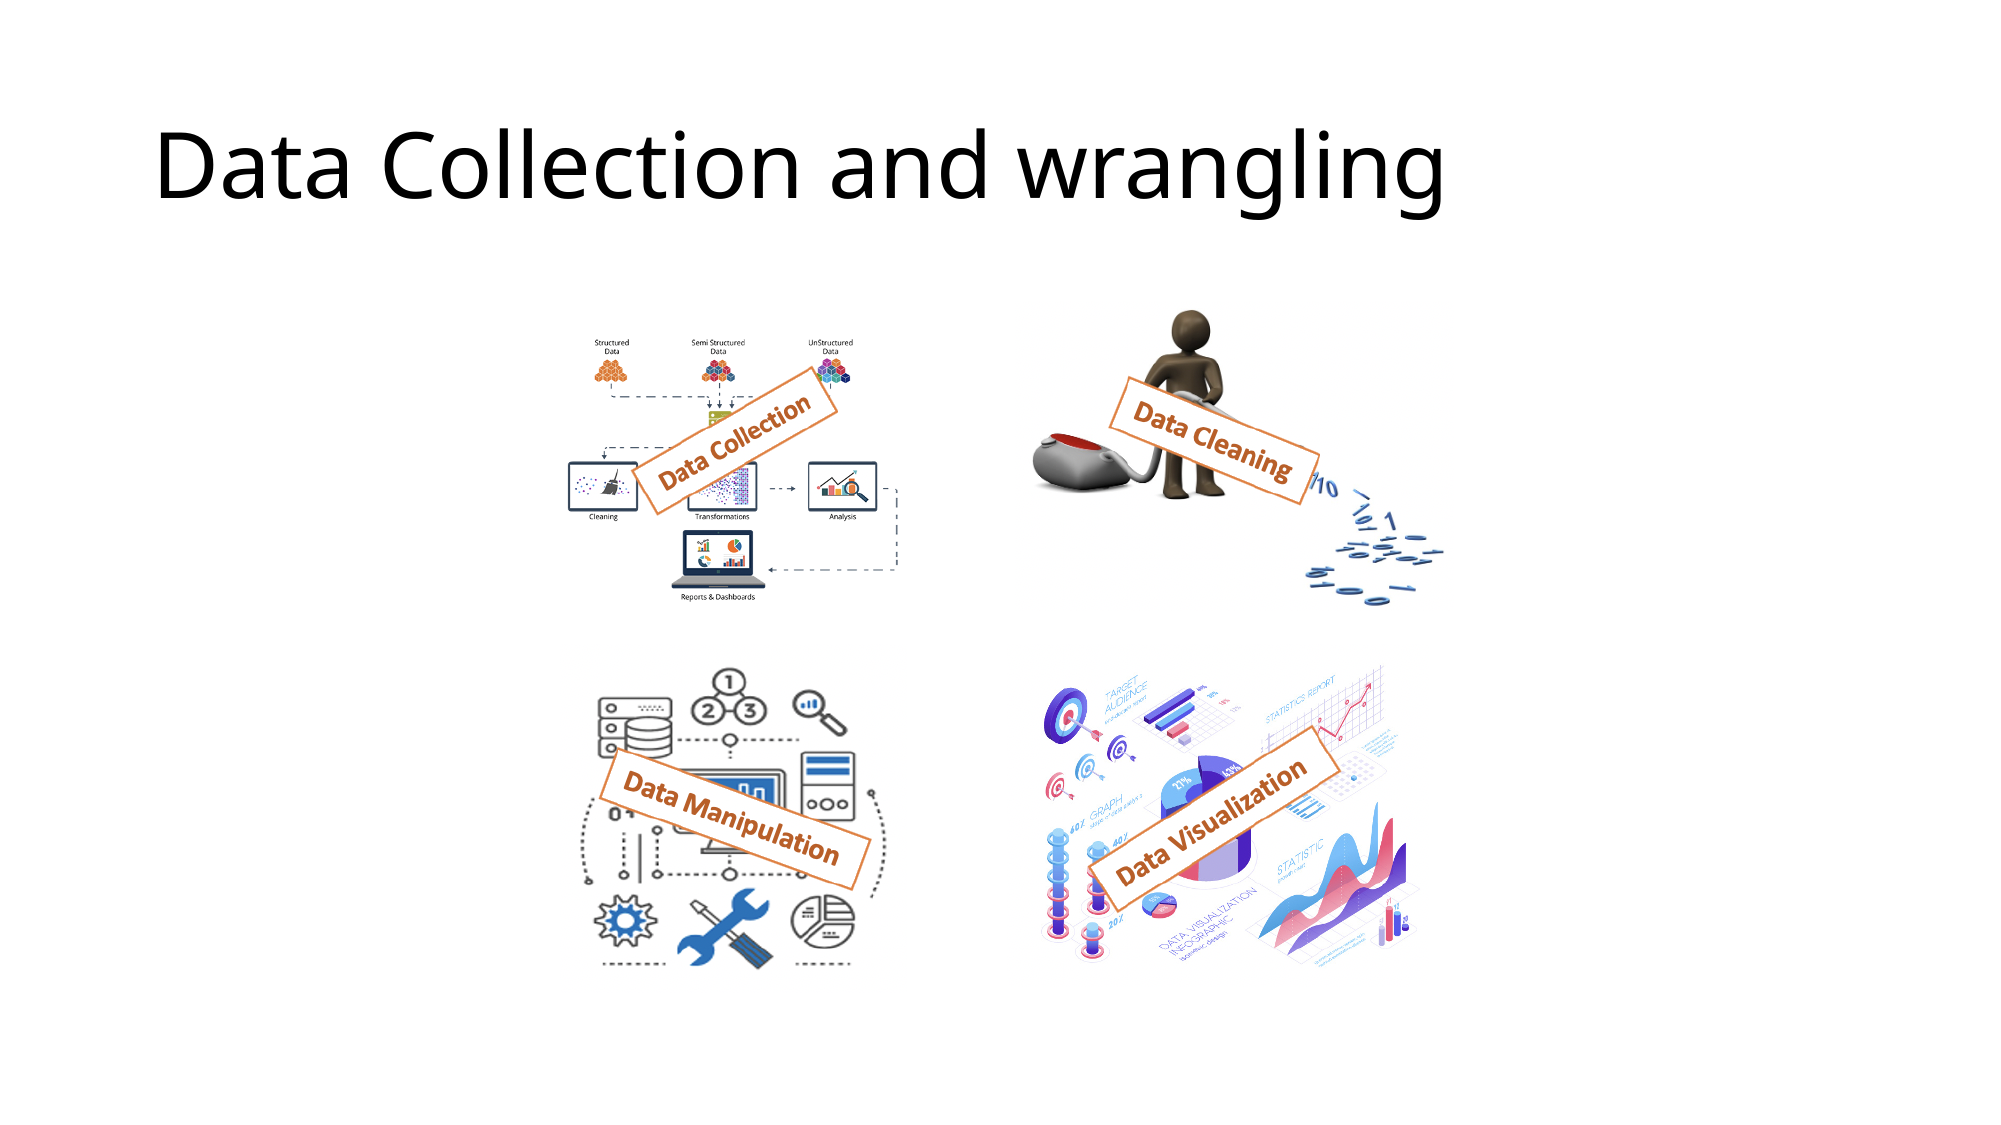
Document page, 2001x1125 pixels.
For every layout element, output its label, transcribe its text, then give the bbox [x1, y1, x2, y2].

title Data Collection and wrangling [137, 59, 1863, 278]
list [490, 299, 1510, 1014]
